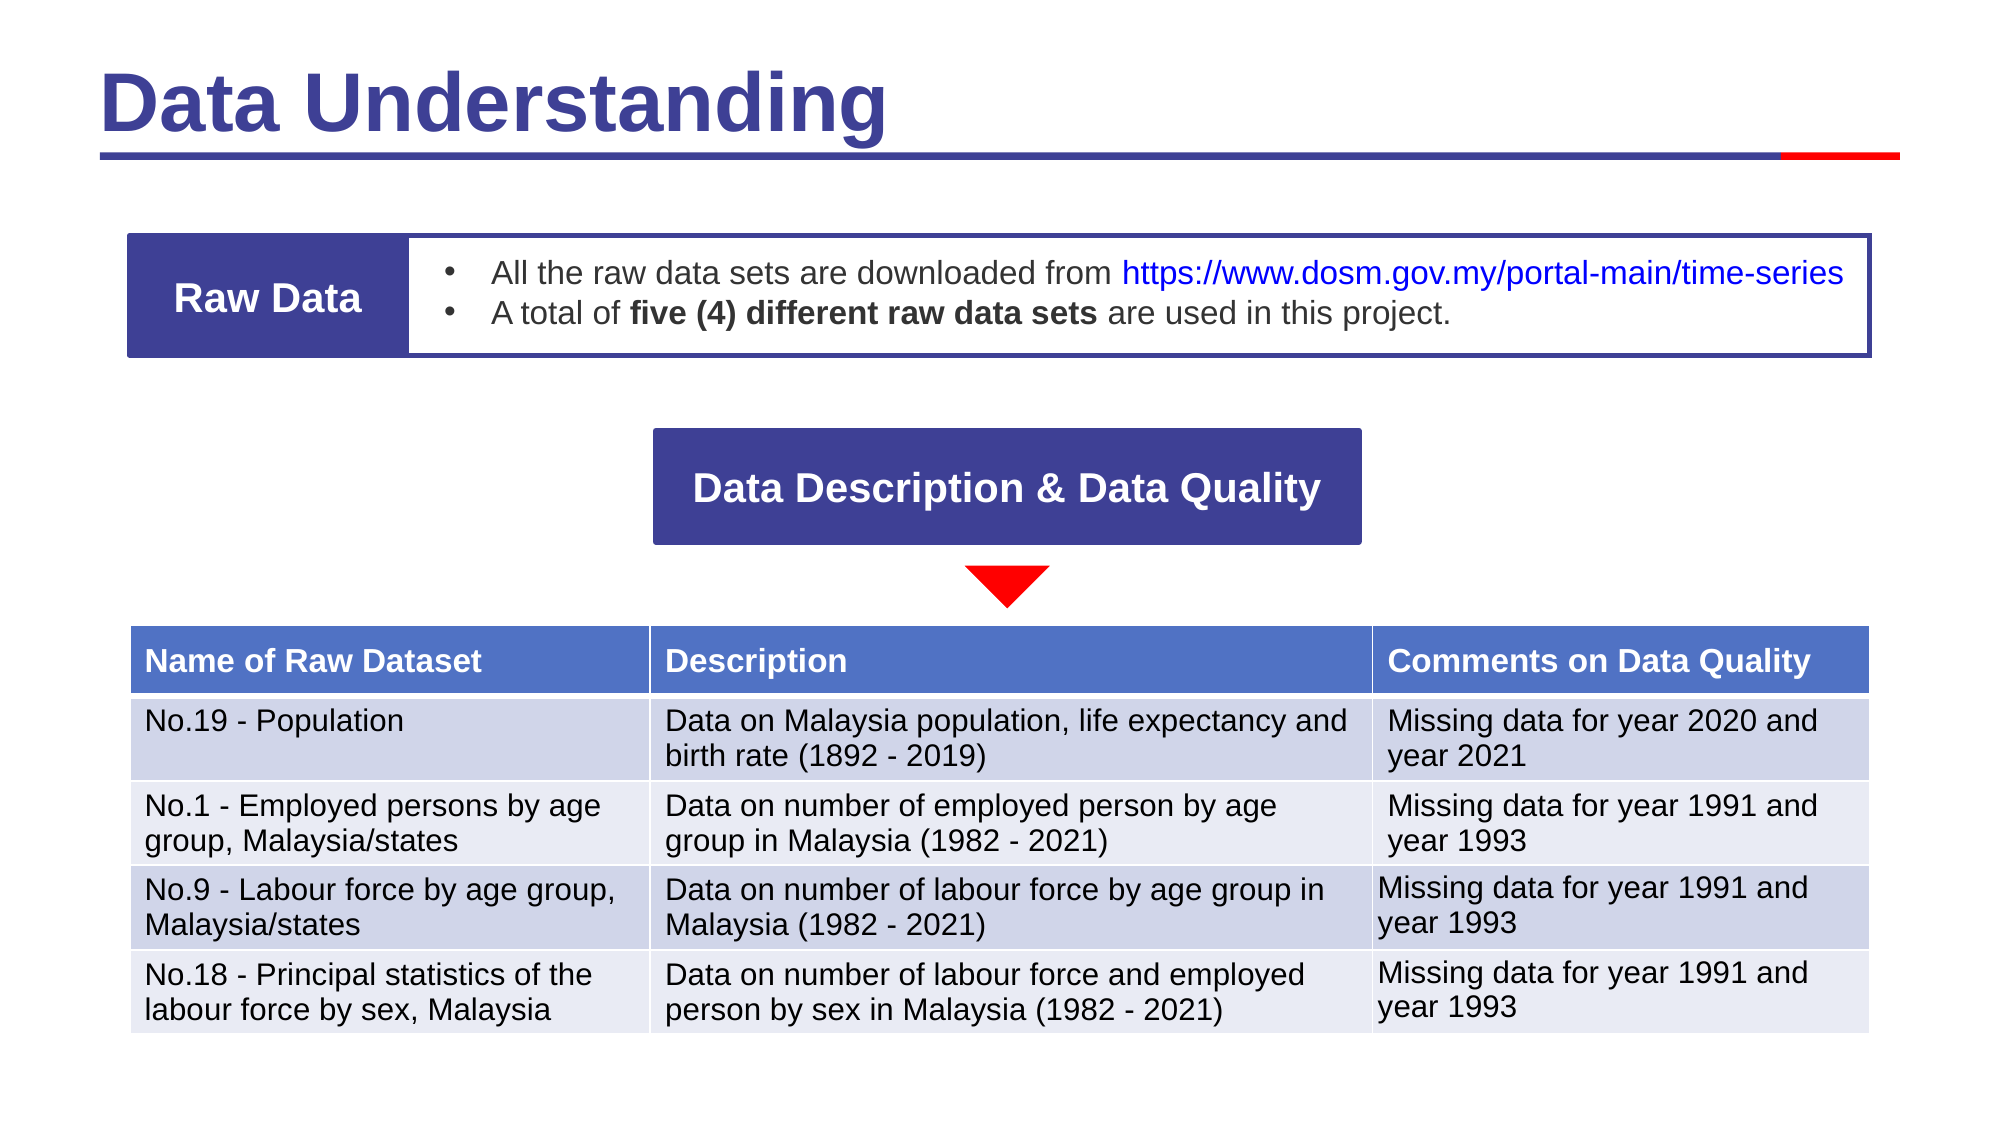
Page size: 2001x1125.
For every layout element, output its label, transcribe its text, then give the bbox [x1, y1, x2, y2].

table_cell Missing data for year 1991 and year 1993 [1373, 866, 1869, 949]
table_cell No.18 - Principal statistics of the labour force by sex, Malaysia [131, 951, 649, 1033]
table_header Description [651, 626, 1372, 693]
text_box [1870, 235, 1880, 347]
table_cell Data on number of labour force and employed person by sex in Malaysia (1982 - 2021) [651, 951, 1372, 1033]
text_box Raw Data [129, 235, 405, 356]
table_cell Missing data for year 1991 and year 1993 [1373, 782, 1869, 864]
table_cell No.1 - Employed persons by age group, Malaysia/states [131, 782, 649, 864]
text_box [99, 151, 1780, 161]
table_cell Data on number of employed person by age group in Malaysia (1982 - 2021) [651, 782, 1372, 864]
text_box [405, 235, 1870, 356]
table_cell Missing data for year 2020 and year 2021 [1373, 699, 1869, 780]
table_cell No.19 - Population [131, 699, 649, 780]
table_cell No.9 - Labour force by age group, Malaysia/states [131, 866, 649, 949]
text_box Data Description & Data Quality [655, 430, 1359, 542]
table_header Name of Raw Dataset [131, 626, 649, 693]
text_box Data Understanding [99, 58, 1870, 151]
table_cell Data on Malaysia population, life expectancy and birth rate (1892 - 2019) [651, 699, 1372, 780]
text_box [1780, 151, 1901, 161]
text_box [956, 562, 1058, 613]
table_header Comments on Data Quality [1373, 626, 1869, 693]
table_cell Data on number of labour force by age group in Malaysia (1982 - 2021) [651, 866, 1372, 949]
table_cell Missing data for year 1991 and year 1993 [1373, 951, 1869, 1033]
